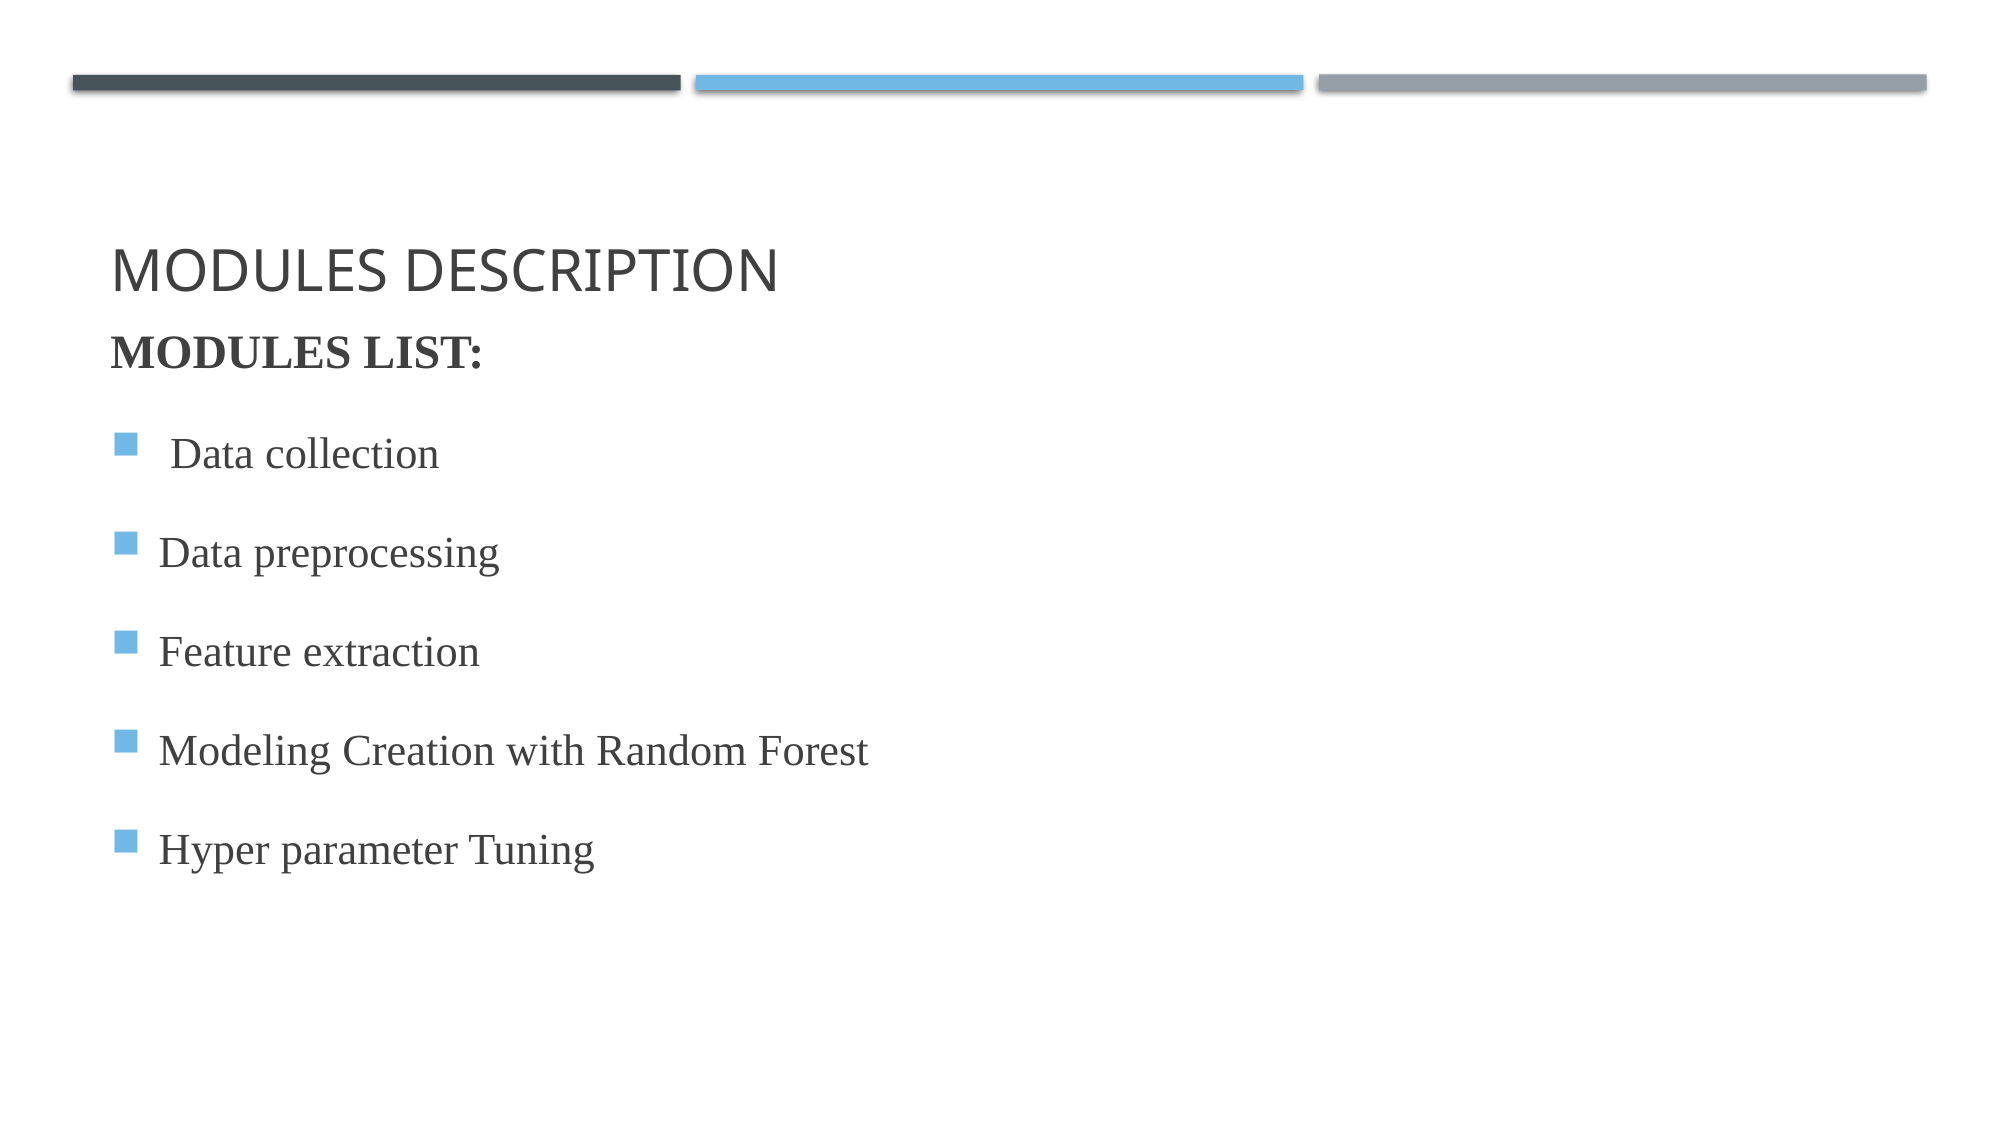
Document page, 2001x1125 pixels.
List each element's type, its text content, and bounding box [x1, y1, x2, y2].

list MODULES LIST: Data collection Data preprocessing Feature extraction Modeling Creation with Random Forest Hyper parameter Tuning [95, 282, 1905, 981]
title Modules description [95, 115, 1905, 282]
